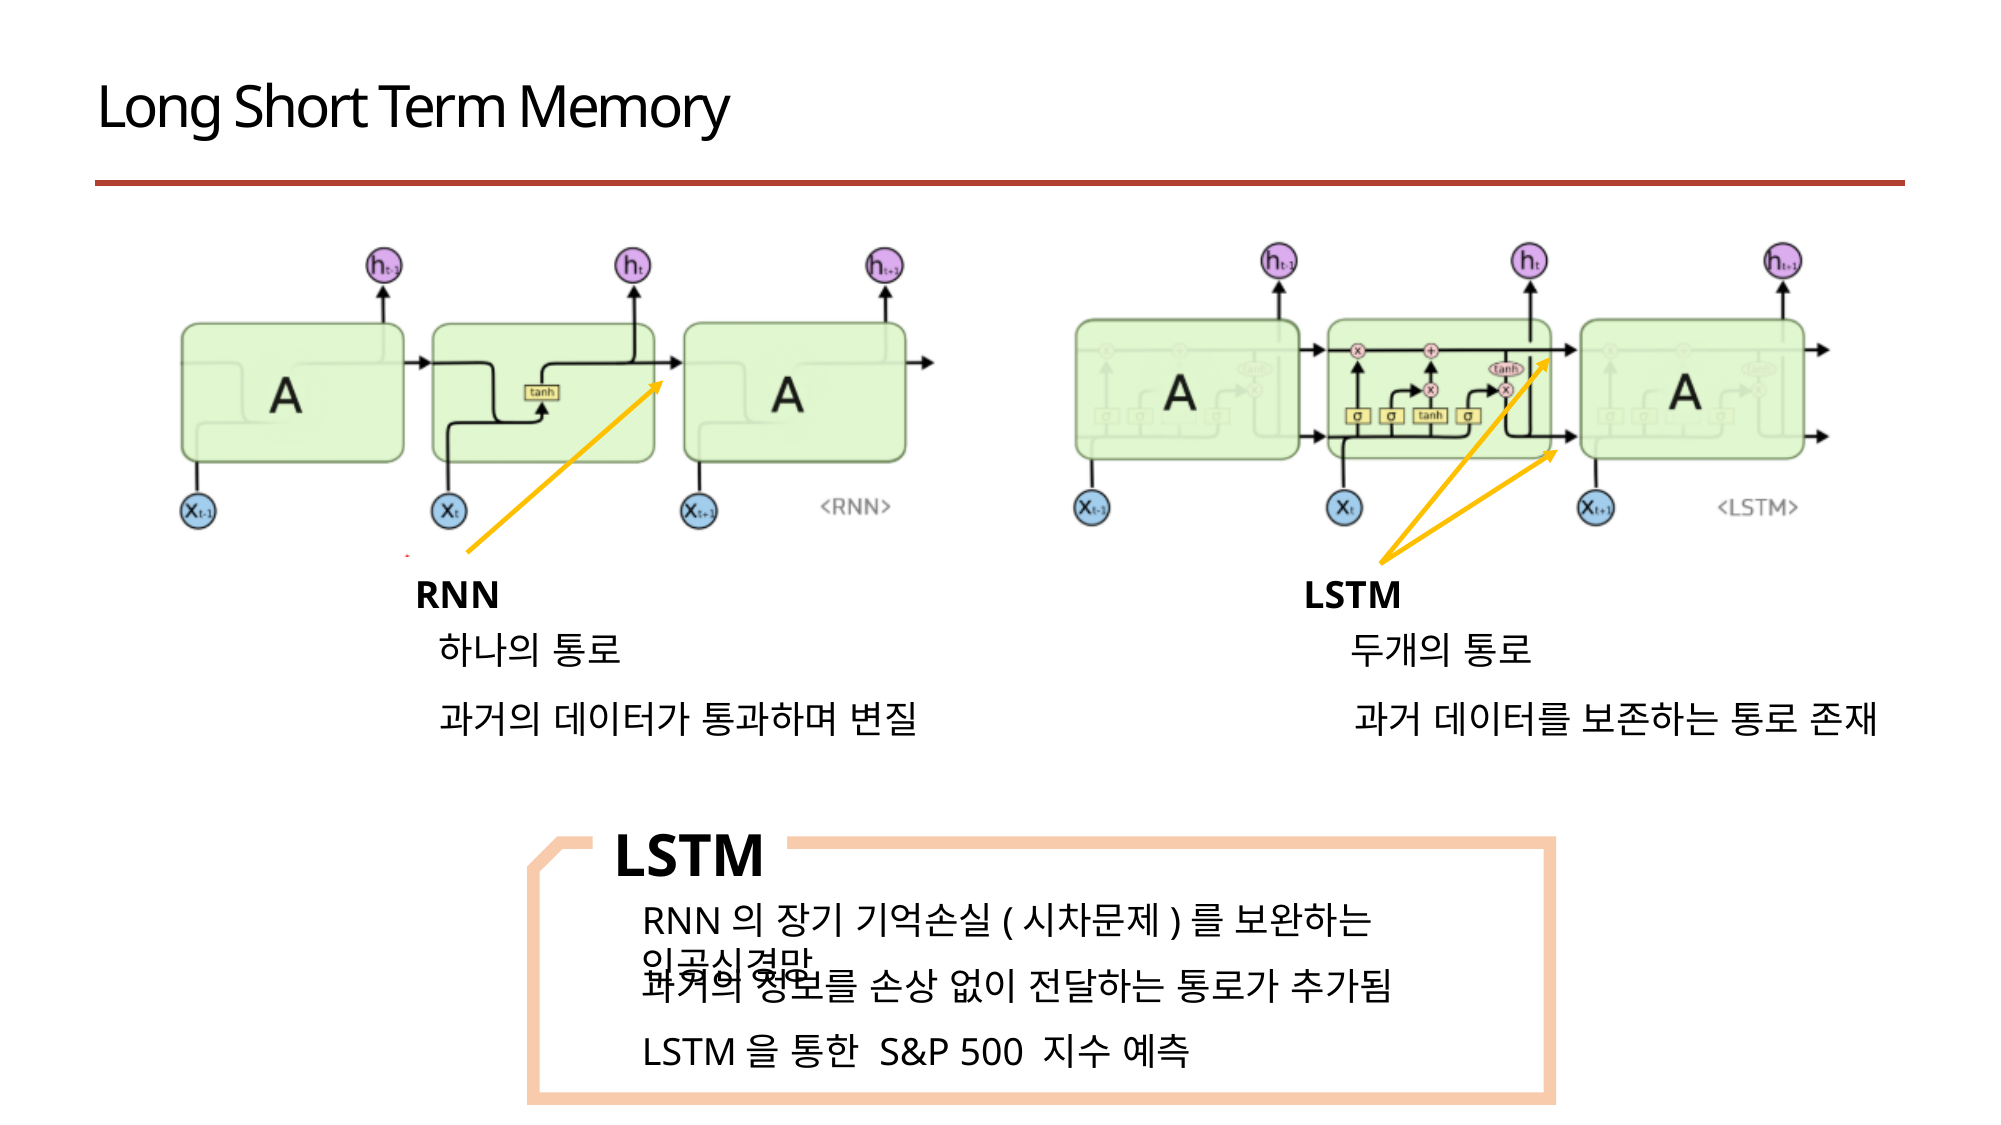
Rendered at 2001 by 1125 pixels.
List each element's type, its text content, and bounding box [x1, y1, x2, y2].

text_box 과거 데이터를 보존하는 통로 존재 [1339, 688, 1906, 749]
text_box RNN [400, 563, 521, 624]
text_box LSTM [1288, 563, 1473, 624]
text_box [1380, 357, 1550, 449]
text_box Long Short Term Memory [81, 62, 1550, 147]
text_box LSTM [592, 810, 788, 896]
text_box LSTM을 통한 S&P 500 지수 예측 [627, 1020, 1419, 1081]
text_box [532, 841, 1551, 1100]
text_box 두개의 통로 [1335, 619, 1610, 680]
text_box 하나의 통로 [424, 619, 699, 680]
picture [1056, 228, 1852, 541]
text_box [466, 380, 664, 553]
picture [148, 205, 963, 557]
text_box 과거의 데이터가 통과하며 변질 [424, 688, 1000, 749]
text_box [1380, 449, 1558, 564]
